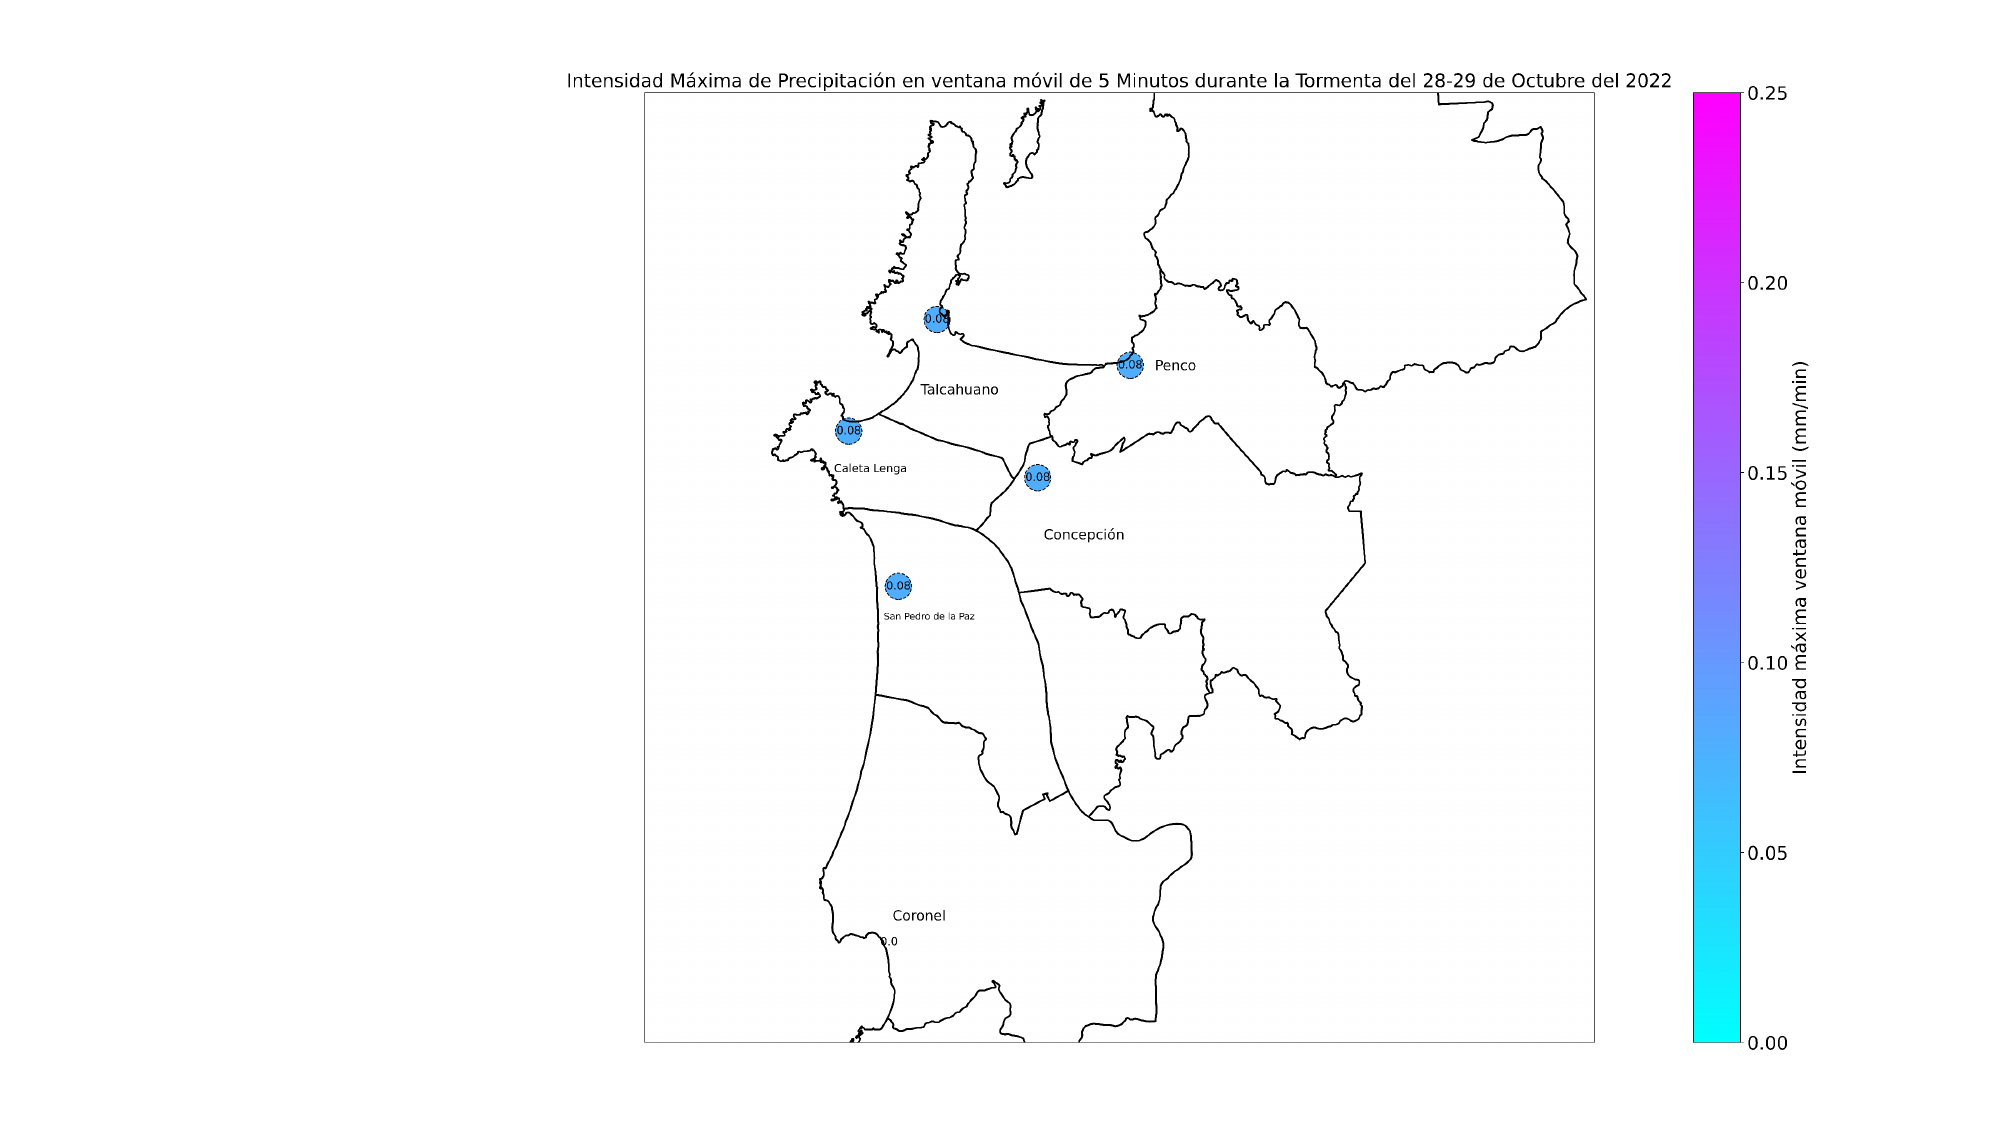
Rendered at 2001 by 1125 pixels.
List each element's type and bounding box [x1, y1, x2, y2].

picture [0, 62, 2000, 1063]
